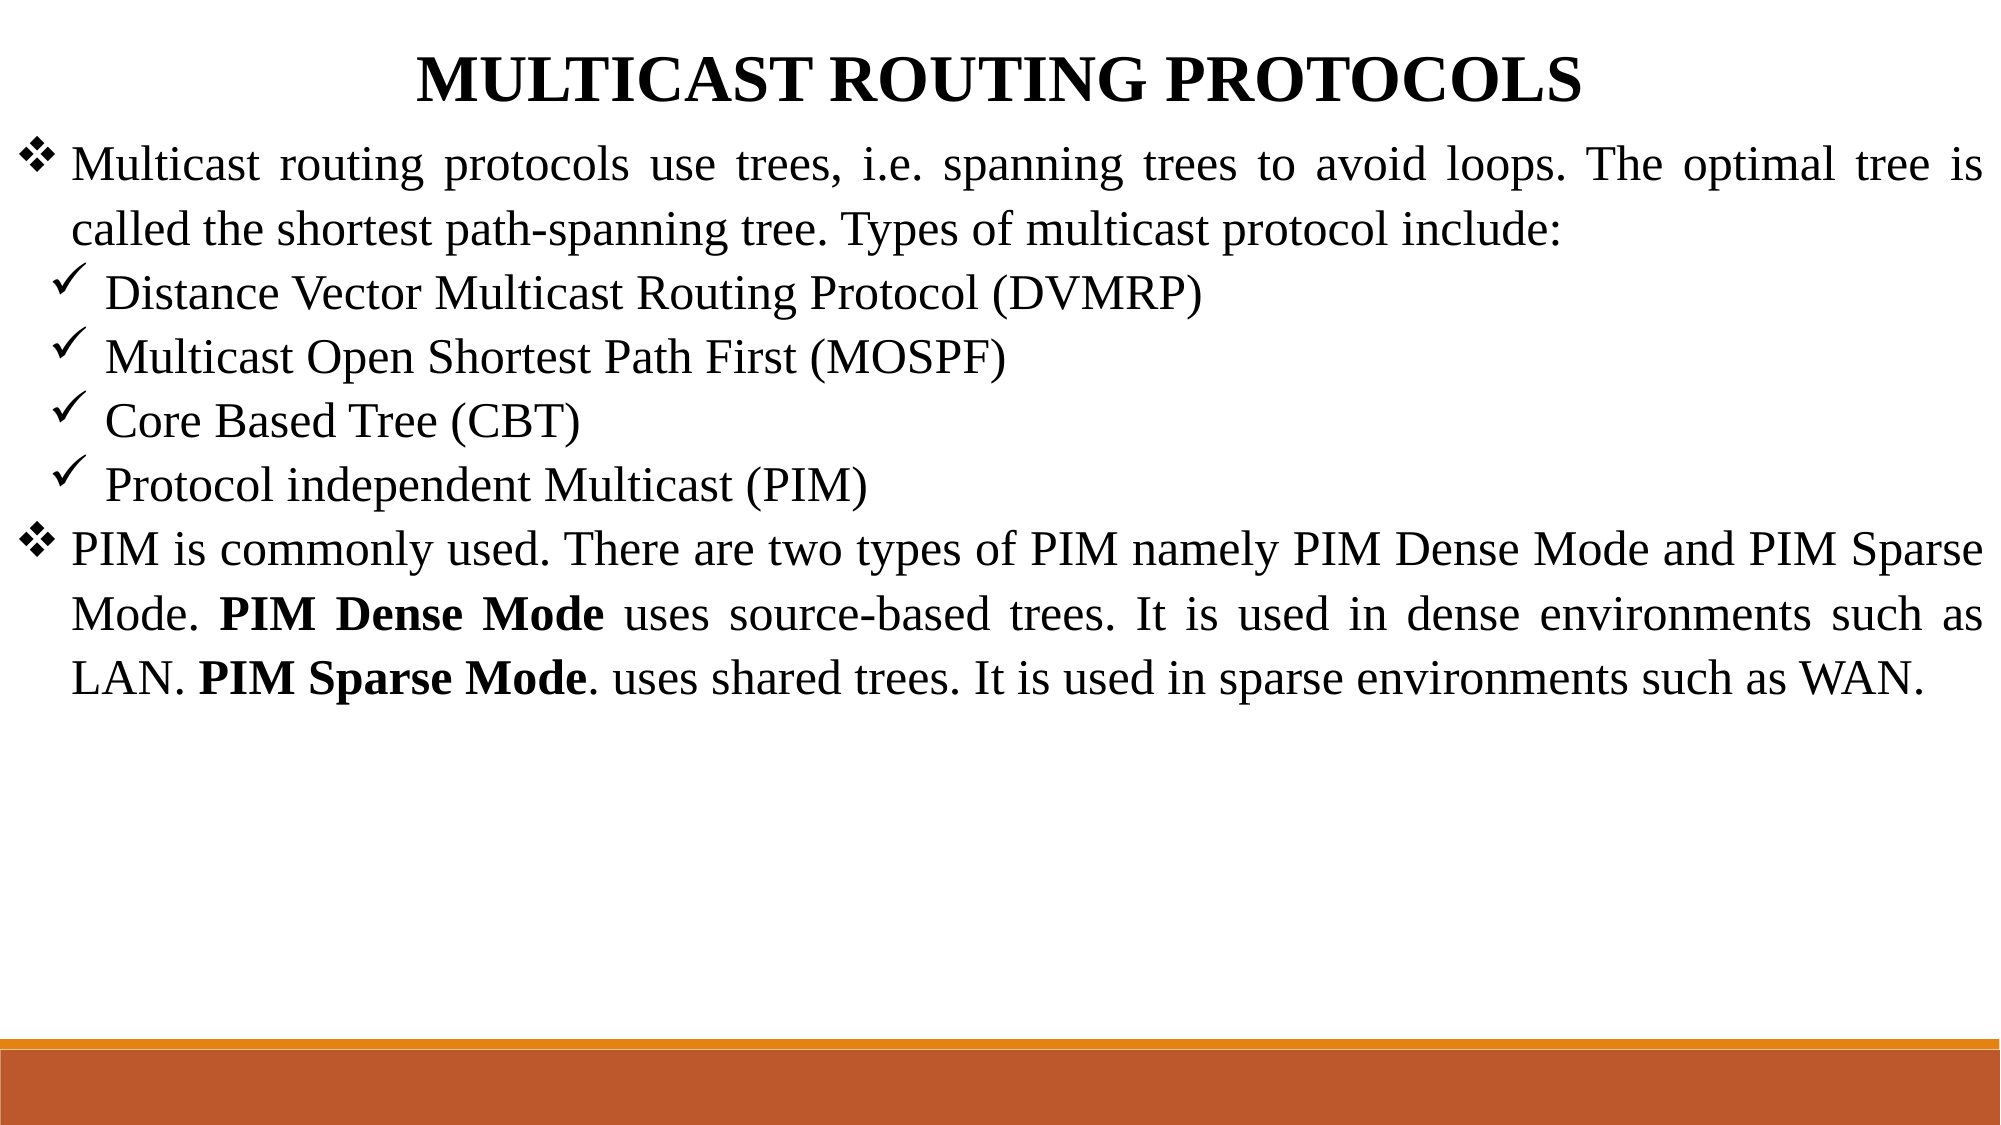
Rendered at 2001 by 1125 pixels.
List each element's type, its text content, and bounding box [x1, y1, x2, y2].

text_box Multicast routing protocols use trees, i.e. spanning trees to avoid loops. The optimal tree is called the shortest path-spanning tree. Types of multicast protocol include: Distance Vector Multicast Routing Protocol (DVMRP) Multicast Open Shortest Path First (MOSPF) Core Based Tree (CBT) Protocol independent Multicast (PIM) PIM is commonly used. There are two types of PIM namely PIM Dense Mode and PIM Sparse Mode. PIM Dense Mode uses source-based trees. It is used in dense environments such as LAN. PIM Sparse Mode. uses shared trees. It is used in sparse environments such as WAN. [0, 122, 2000, 712]
text_box MULTICAST ROUTING PROTOCOLS [0, 21, 2000, 122]
